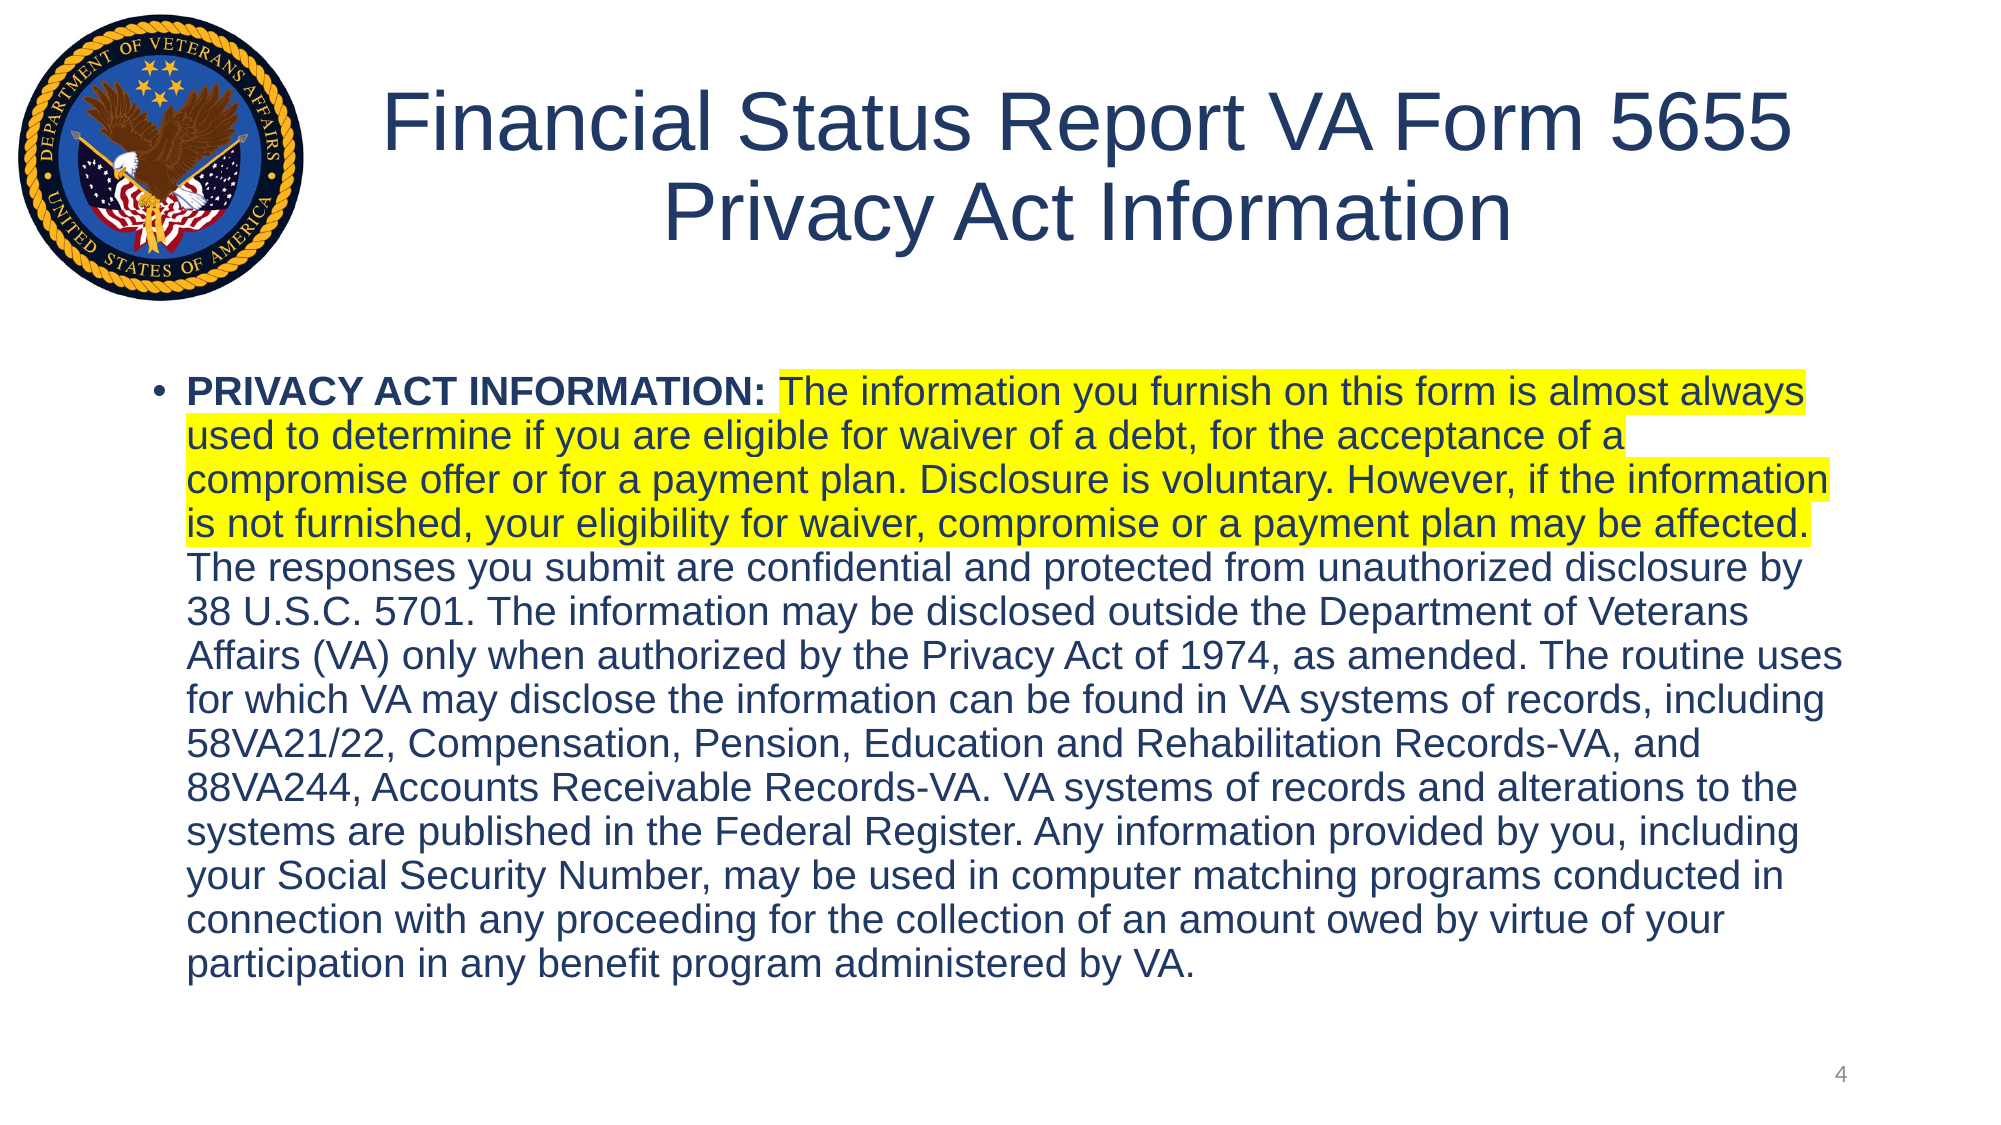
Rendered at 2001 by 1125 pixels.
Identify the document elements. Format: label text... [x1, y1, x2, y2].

title Financial Status Report VA Form 5655 Privacy Act Information [314, 59, 1863, 278]
slide_number 4 [1412, 1042, 1863, 1103]
list PRIVACY ACT INFORMATION: The information you furnish on this form is almost always used to determine if you are eligible for waiver of a debt, for the acceptance of a compromise offer or for a payment plan. Disclosure is voluntary. However, if the information is not furnished, your eligibility for waiver, compromise or a payment plan may be affected. The responses you submit are confidential and protected from unauthorized disclosure by 38 U.S.C. 5701. The information may be disclosed outside the Department of Veterans Affairs (VA) only when authorized by the Privacy Act of 1974, as amended. The routine uses for which VA may disclose the information can be found in VA systems of records, including 58VA21/22, Compensation, Pension, Education and Rehabilitation Records-VA, and 88VA244, Accounts Receivable Records-VA. VA systems of records and alterations to the systems are published in the Federal Register. Any information provided by you, including your Social Security Number, may be used in computer matching programs conducted in connection with any proceeding for the collection of an amount owed by virtue of your participation in any benefit program administered by VA. [137, 299, 1863, 1014]
picture [0, 0, 314, 313]
